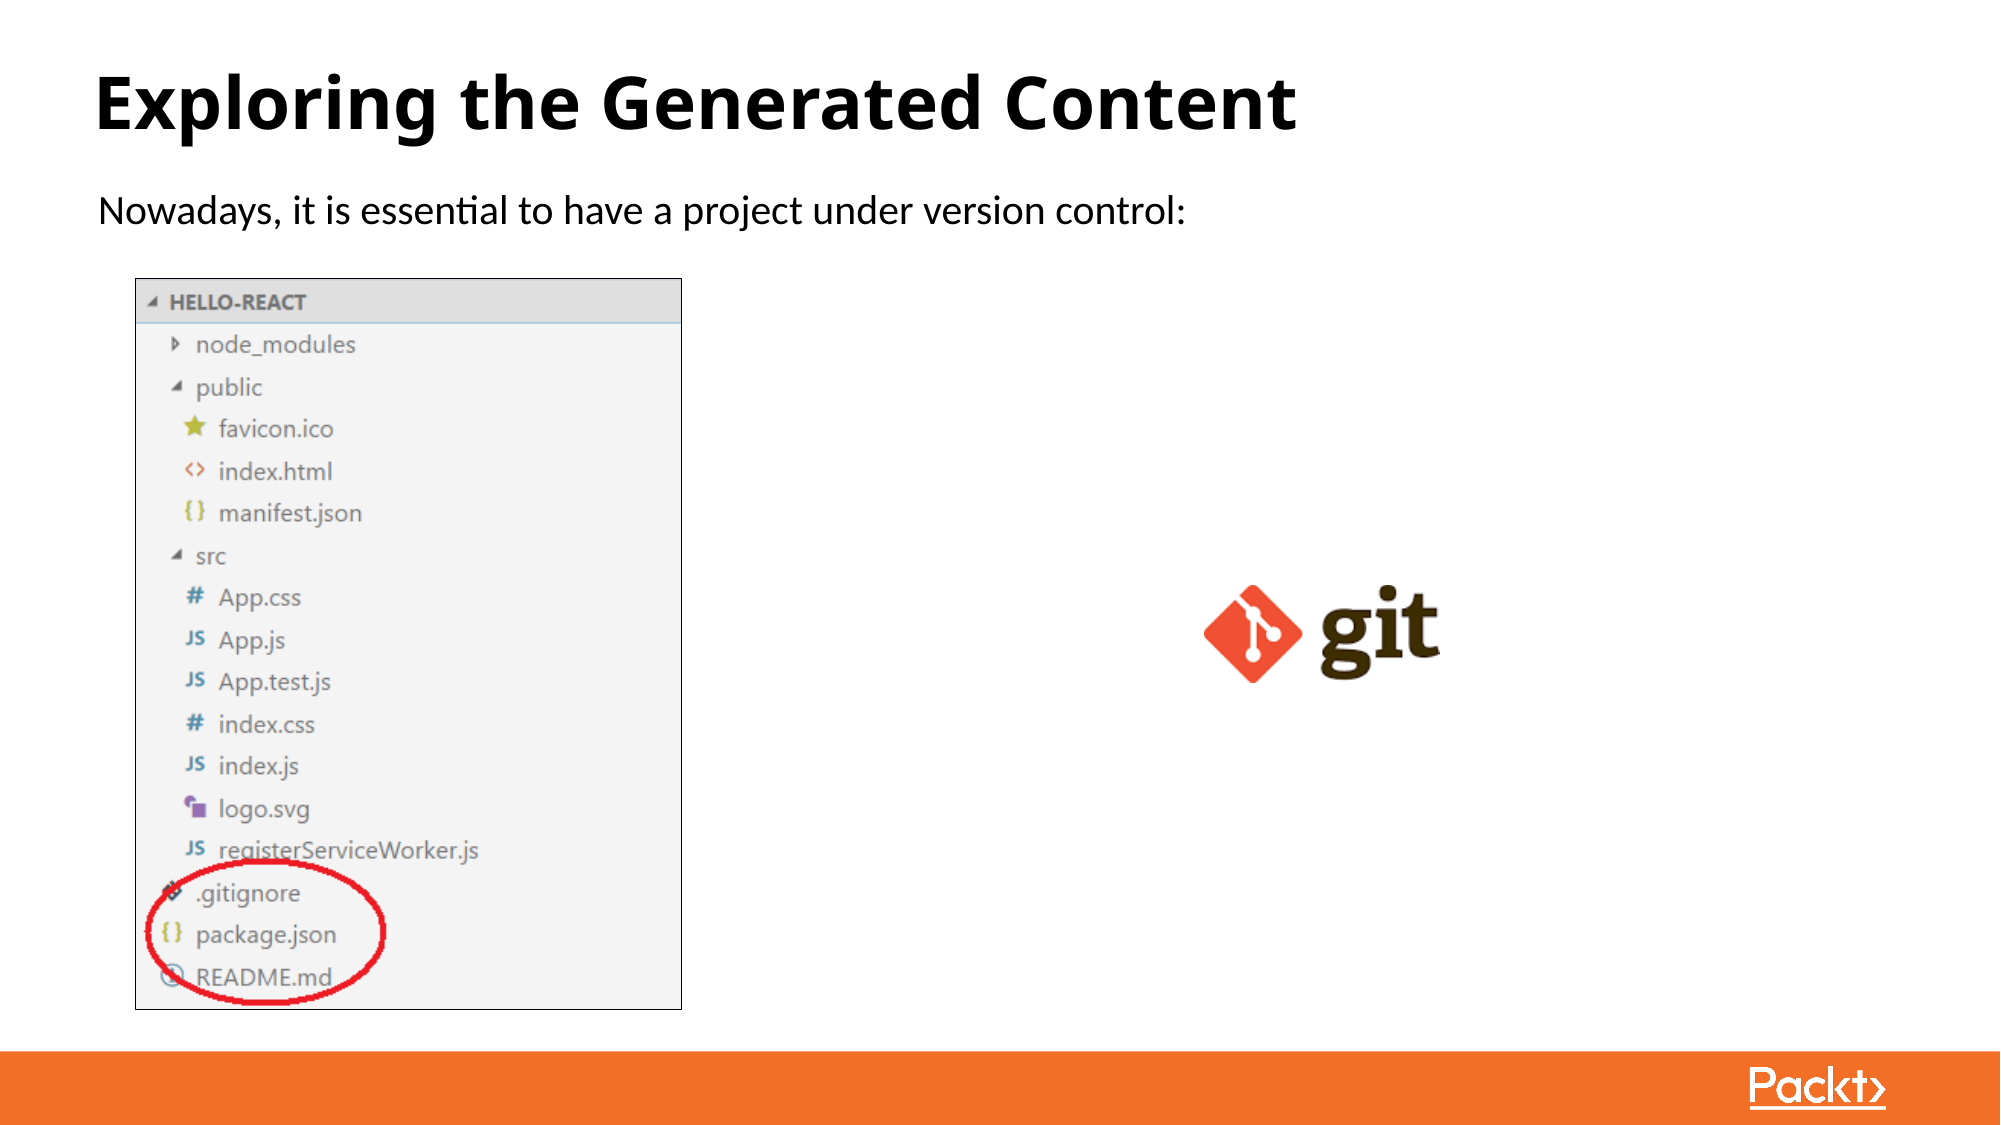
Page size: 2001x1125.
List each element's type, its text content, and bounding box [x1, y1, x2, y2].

picture [1204, 585, 1440, 683]
list Nowadays, it is essential to have a project under version control: [83, 180, 1833, 262]
picture [135, 278, 682, 1009]
title Exploring the Generated Content [78, 0, 1804, 215]
picture [1729, 1045, 1906, 1125]
